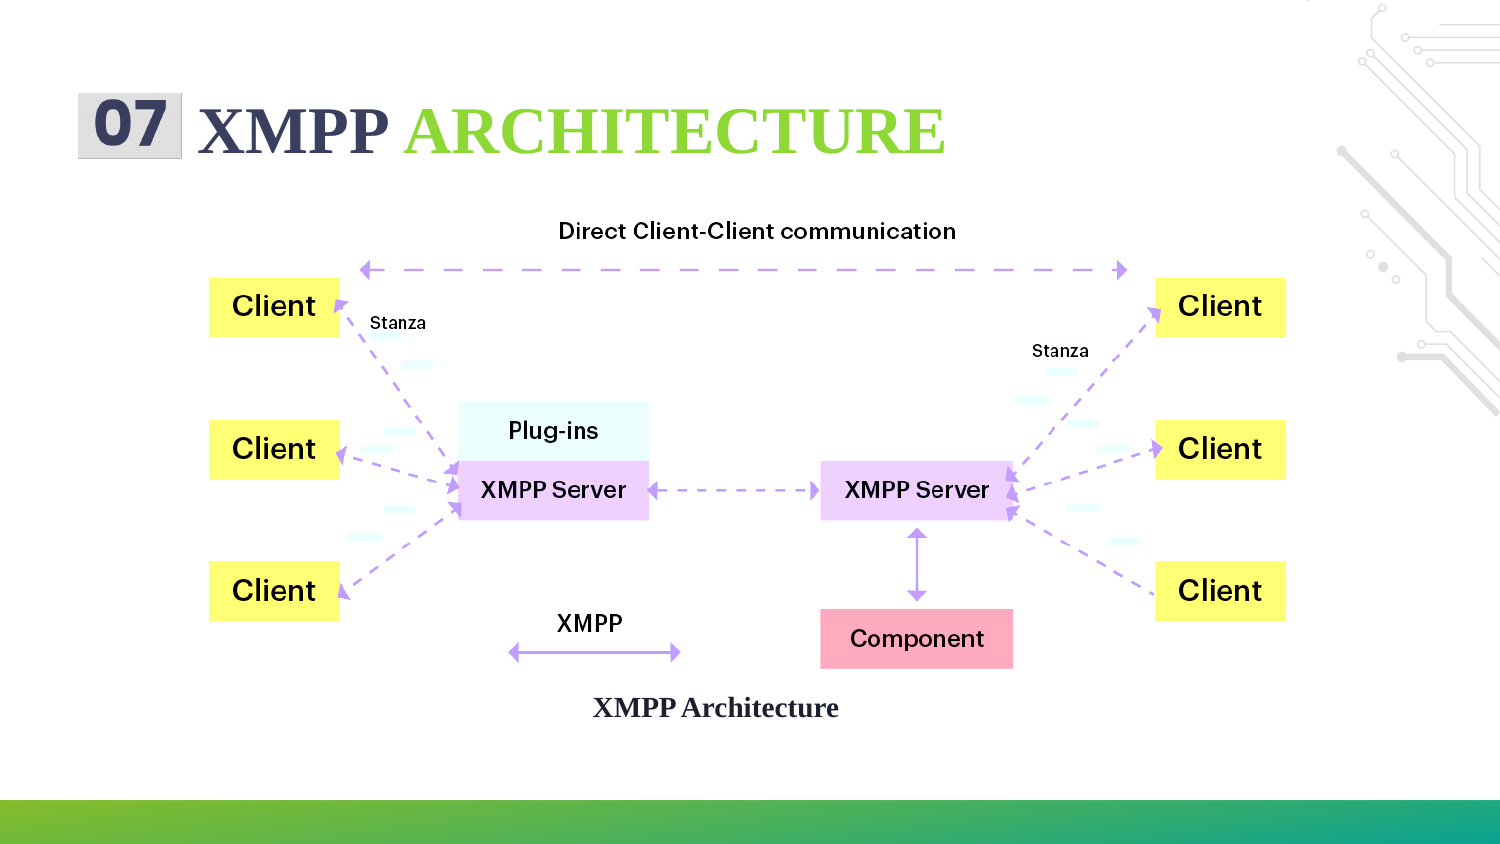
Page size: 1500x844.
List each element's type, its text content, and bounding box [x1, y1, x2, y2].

picture [54, 68, 205, 202]
picture [0, 800, 1500, 844]
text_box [200, 203, 1300, 735]
title XMPP ARCHITECTURE [208, 71, 1500, 166]
